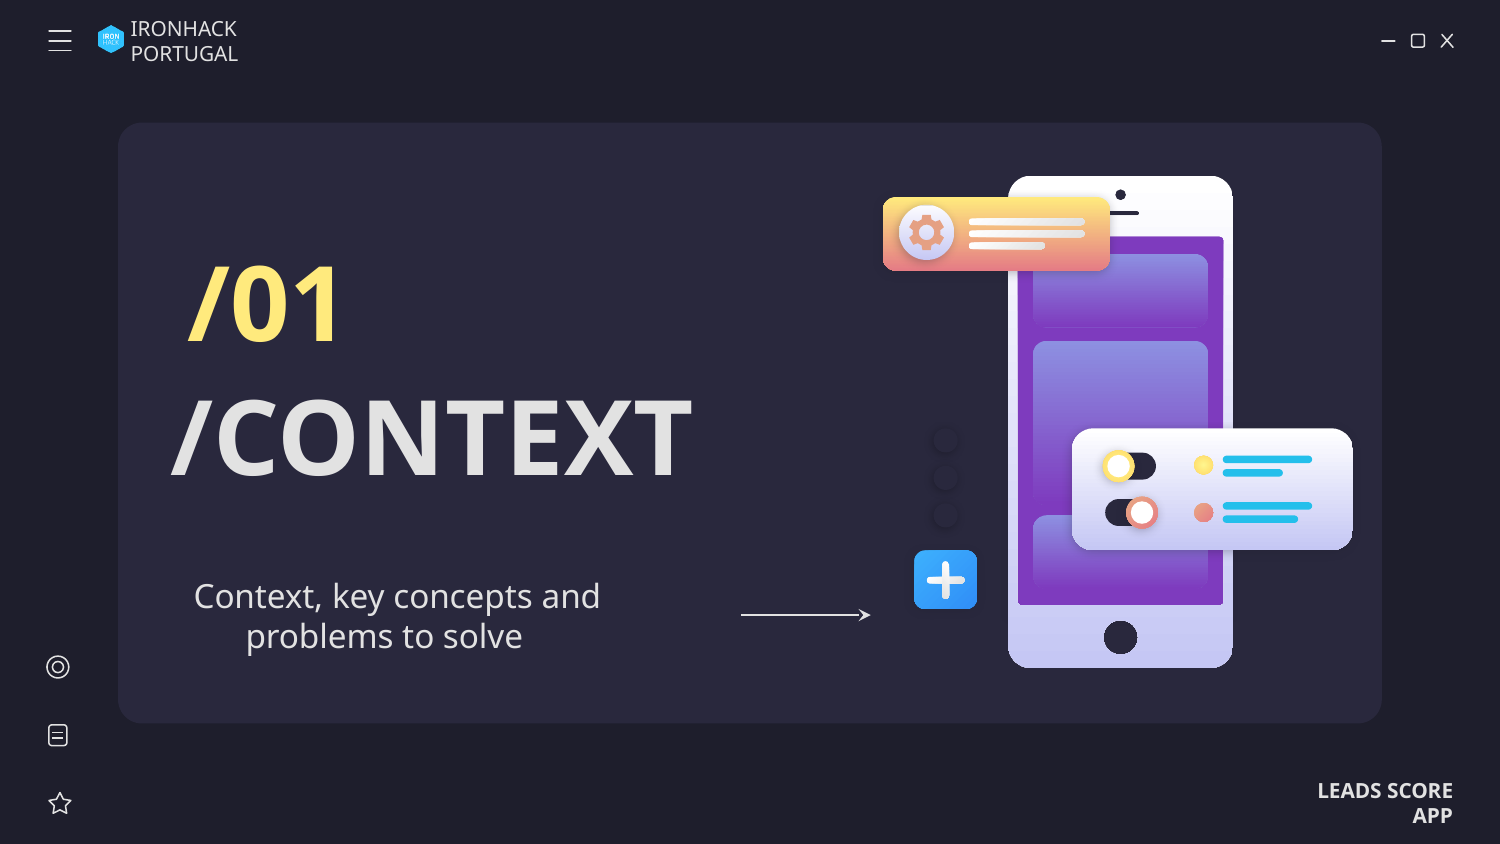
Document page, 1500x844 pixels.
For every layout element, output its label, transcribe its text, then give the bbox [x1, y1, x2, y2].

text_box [46, 655, 72, 814]
subtitle Context, key concepts and problems to solve [155, 556, 755, 674]
title /01 [172, 230, 439, 369]
text_box [46, 27, 74, 32]
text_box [882, 175, 1354, 669]
picture [98, 25, 124, 53]
text_box IRONHACK PORTUGAL [130, 17, 333, 64]
text_box LEADS SCORE APP [1278, 780, 1453, 826]
title /CONTEXT [155, 310, 802, 557]
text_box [48, 30, 72, 51]
